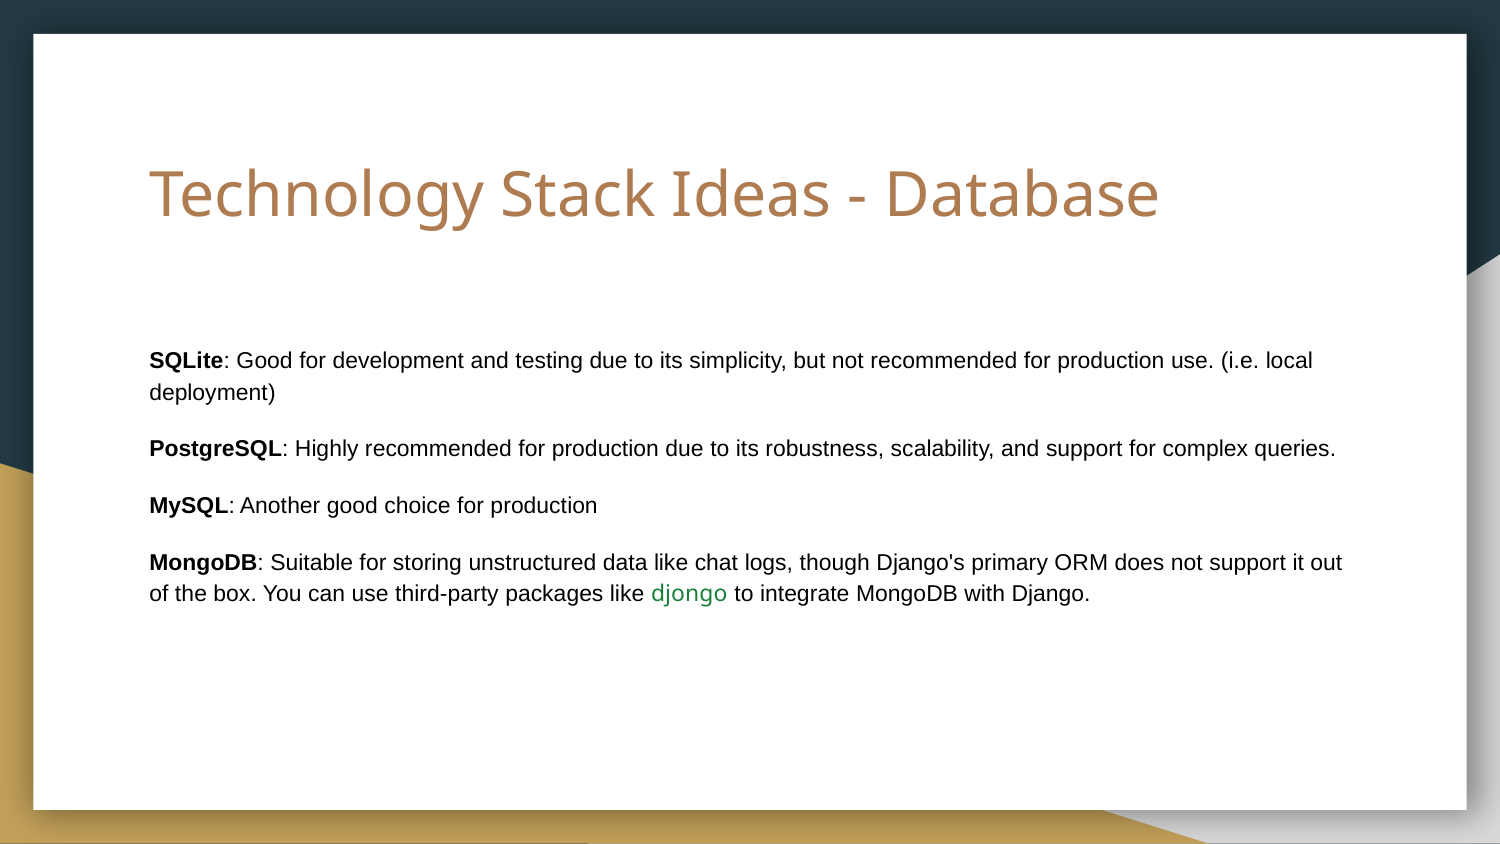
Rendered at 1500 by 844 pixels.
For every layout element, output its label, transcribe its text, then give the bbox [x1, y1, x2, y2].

title Technology Stack Ideas - Database [134, 138, 1366, 296]
list SQLite: Good for development and testing due to its simplicity, but not recommended for production use. (i.e. local deployment) PostgreSQL: Highly recommended for production due to its robustness, scalability, and support for complex queries. MySQL: Another good choice for production MongoDB: Suitable for storing unstructured data like chat logs, though Django's primary ORM does not support it out of the box. You can use third-party packages like djongo to integrate MongoDB with Django. [134, 326, 1366, 729]
